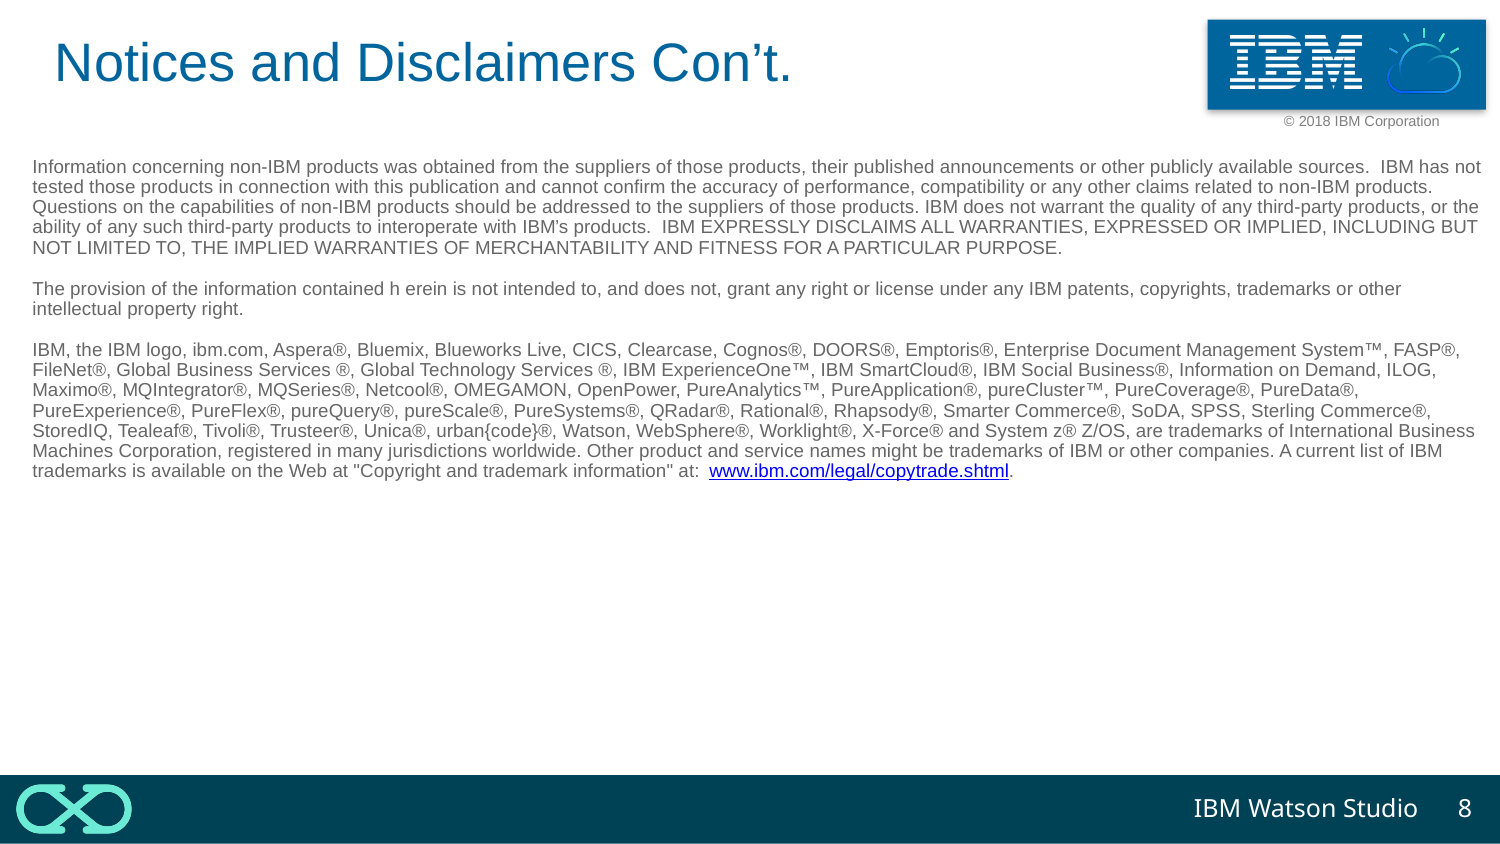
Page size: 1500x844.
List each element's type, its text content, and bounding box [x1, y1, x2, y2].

title Notices and Disclaimers Con’t. [55, 9, 1212, 121]
picture [17, 785, 131, 833]
text_box Information concerning non-IBM products was obtained from the suppliers of those products, their published announcements or other publicly available sources. IBM has not tested those products in connection with this publication and cannot confirm the accuracy of performance, compatibility or any other claims related to non-IBM products. Questions on the capabilities of non-IBM products should be addressed to the suppliers of those products. IBM does not warrant the quality of any third-party products, or the ability of any such third-party products to interoperate with IBM’s products. IBM EXPRESSLY DISCLAIMS ALL WARRANTIES, EXPRESSED OR IMPLIED, INCLUDING BUT NOT LIMITED TO, THE IMPLIED WARRANTIES OF MERCHANTABILITY AND FITNESS FOR A PARTICULAR PURPOSE. The provision of the information contained h erein is not intended to, and does not, grant any right or license under any IBM patents, copyrights, trademarks or other intellectual property right. IBM, the IBM logo, ibm.com, Aspera®, Bluemix, Blueworks Live, CICS, Clearcase, Cognos®, DOORS®, Emptoris®, Enterprise Document Management System™, FASP®, FileNet®, Global Business Services ®, Global Technology Services ®, IBM ExperienceOne™, IBM SmartCloud®, IBM Social Business®, Information on Demand, ILOG, Maximo®, MQIntegrator®, MQSeries®, Netcool®, OMEGAMON, OpenPower, PureAnalytics™, PureApplication®, pureCluster™, PureCoverage®, PureData®, PureExperience®, PureFlex®, pureQuery®, pureScale®, PureSystems®, QRadar®, Rational®, Rhapsody®, Smarter Commerce®, SoDA, SPSS, Sterling Commerce®, StoredIQ, Tealeaf®, Tivoli®, Trusteer®, Unica®, urban{code}®, Watson, WebSphere®, Worklight®, X-Force® and System z® Z/OS, are trademarks of International Business Machines Corporation, registered in many jurisdictions worldwide. Other product and service names might be trademarks of IBM or other companies. A current list of IBM trademarks is available on the Web at "Copyright and trademark information" at: www.ibm.com/legal/copytrade.shtml. [17, 149, 1500, 490]
picture [1380, 22, 1469, 99]
